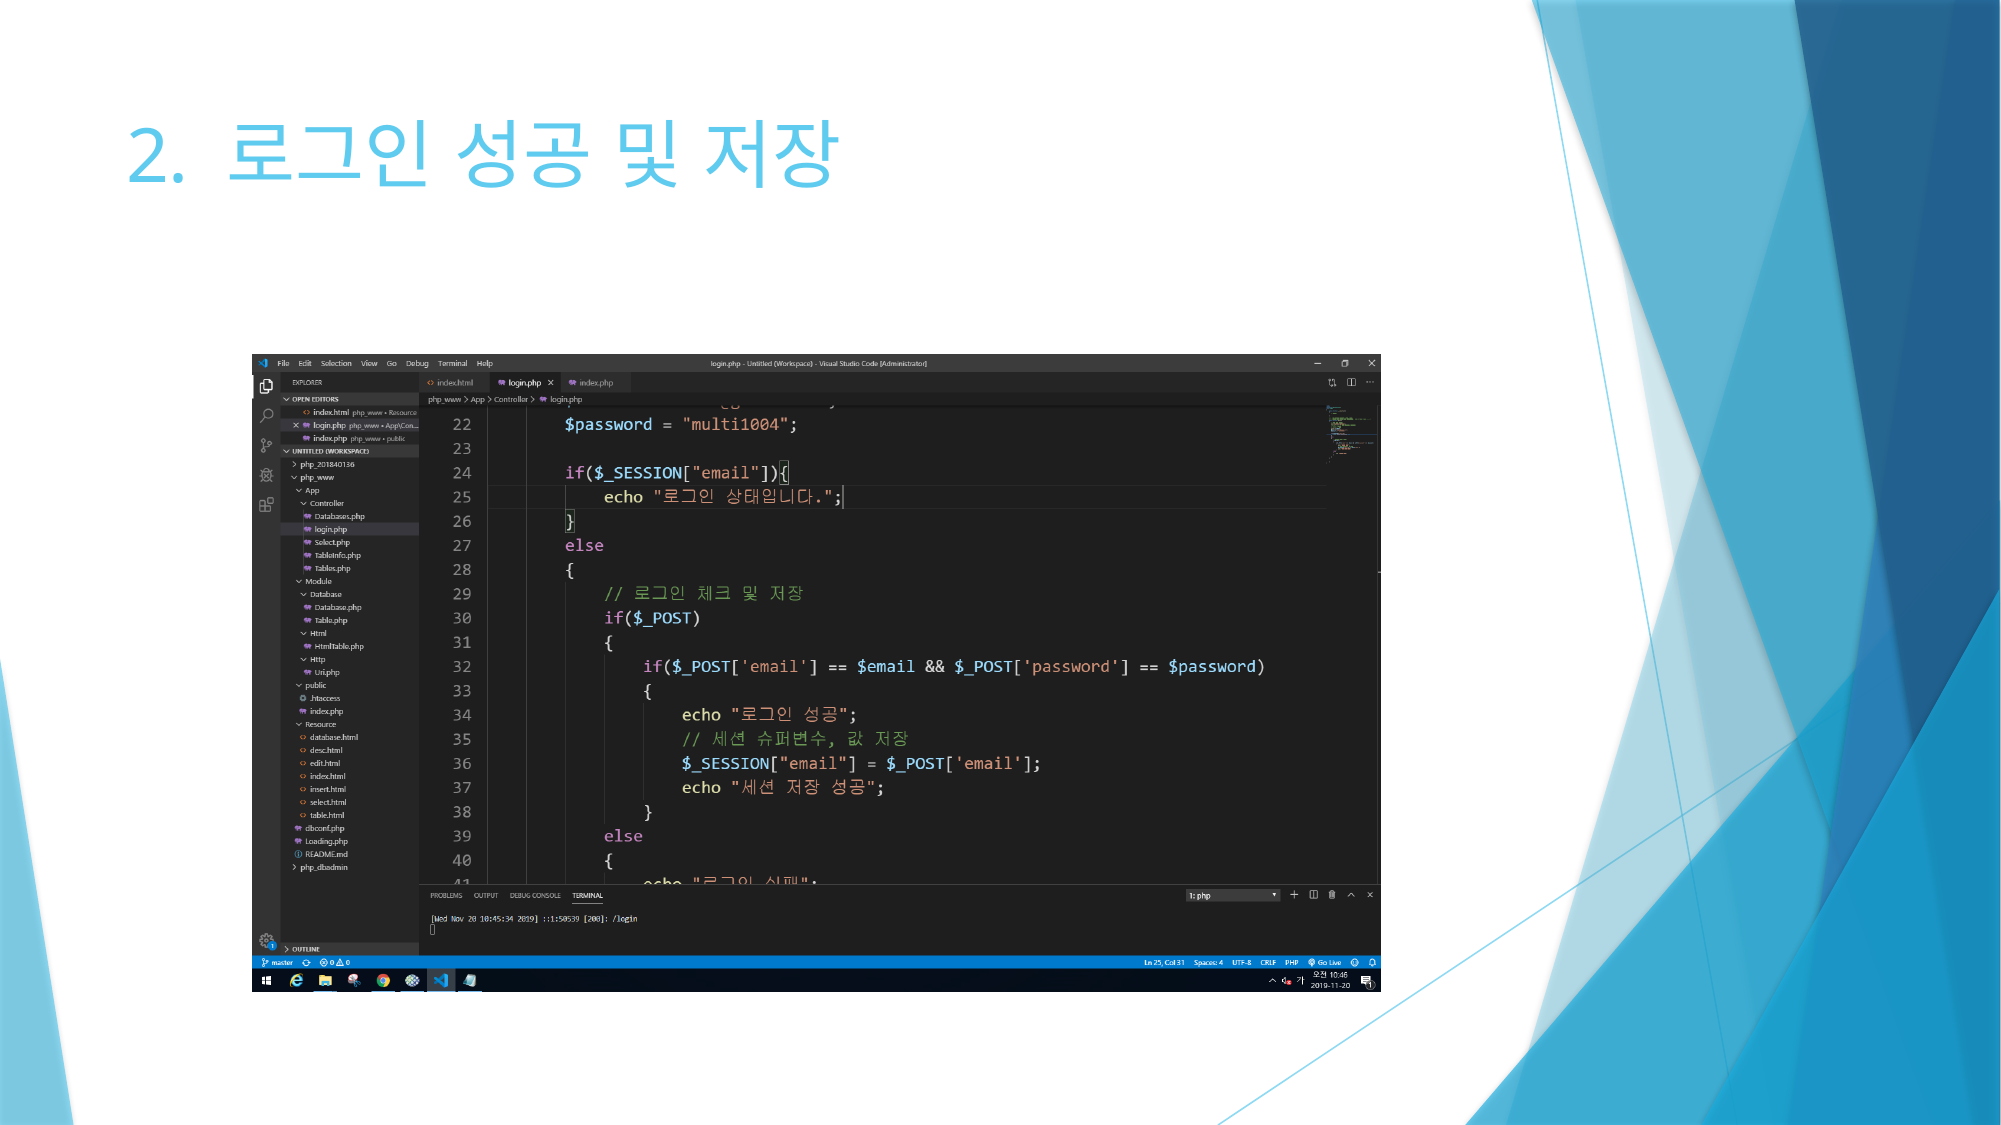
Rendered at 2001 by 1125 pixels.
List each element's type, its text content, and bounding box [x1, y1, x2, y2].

title 2. 로그인 성공 및 저장 [111, 99, 1522, 317]
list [251, 353, 1381, 992]
